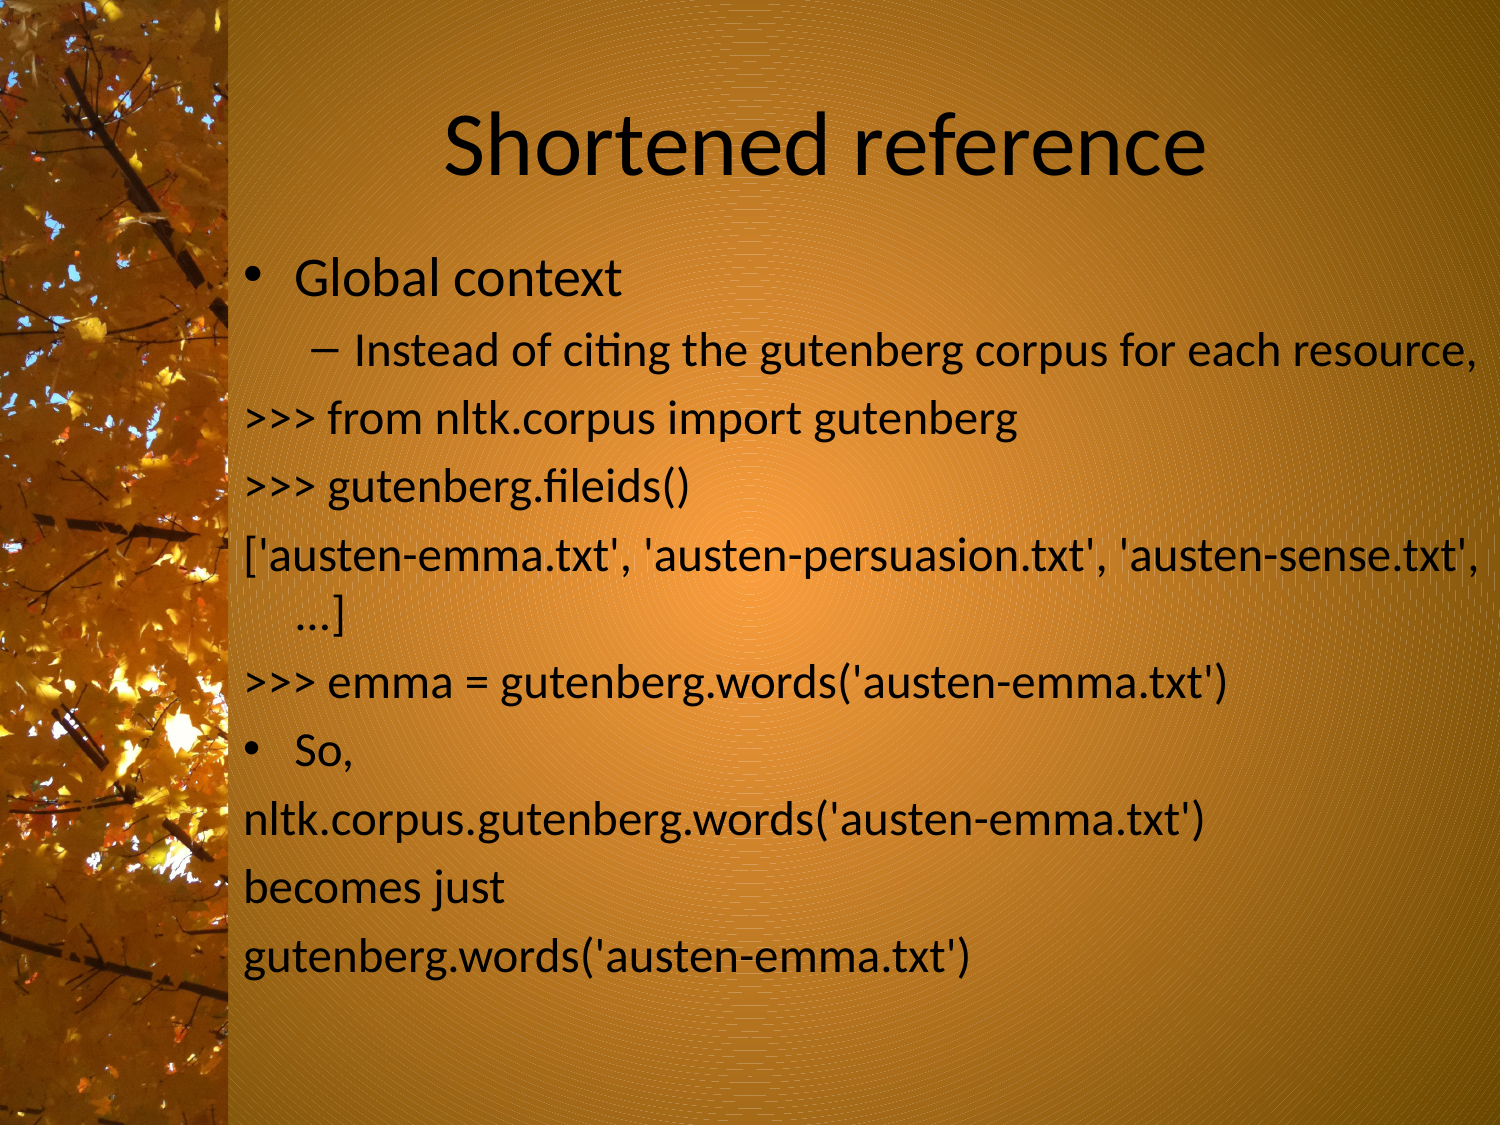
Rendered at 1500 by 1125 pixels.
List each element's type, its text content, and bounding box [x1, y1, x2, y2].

picture [0, 0, 229, 1125]
title Shortened reference [228, 45, 1425, 232]
list Global context Instead of citing the gutenberg corpus for each resource, >>> from nltk.corpus import gutenberg >>> gutenberg.fileids() ['austen-emma.txt', 'austen-persuasion.txt', 'austen-sense.txt', ...] >>> emma = gutenberg.words('austen-emma.txt') So, nltk.corpus.gutenberg.words('austen-emma.txt') becomes just gutenberg.words('austen-emma.txt') [228, 232, 1500, 1049]
